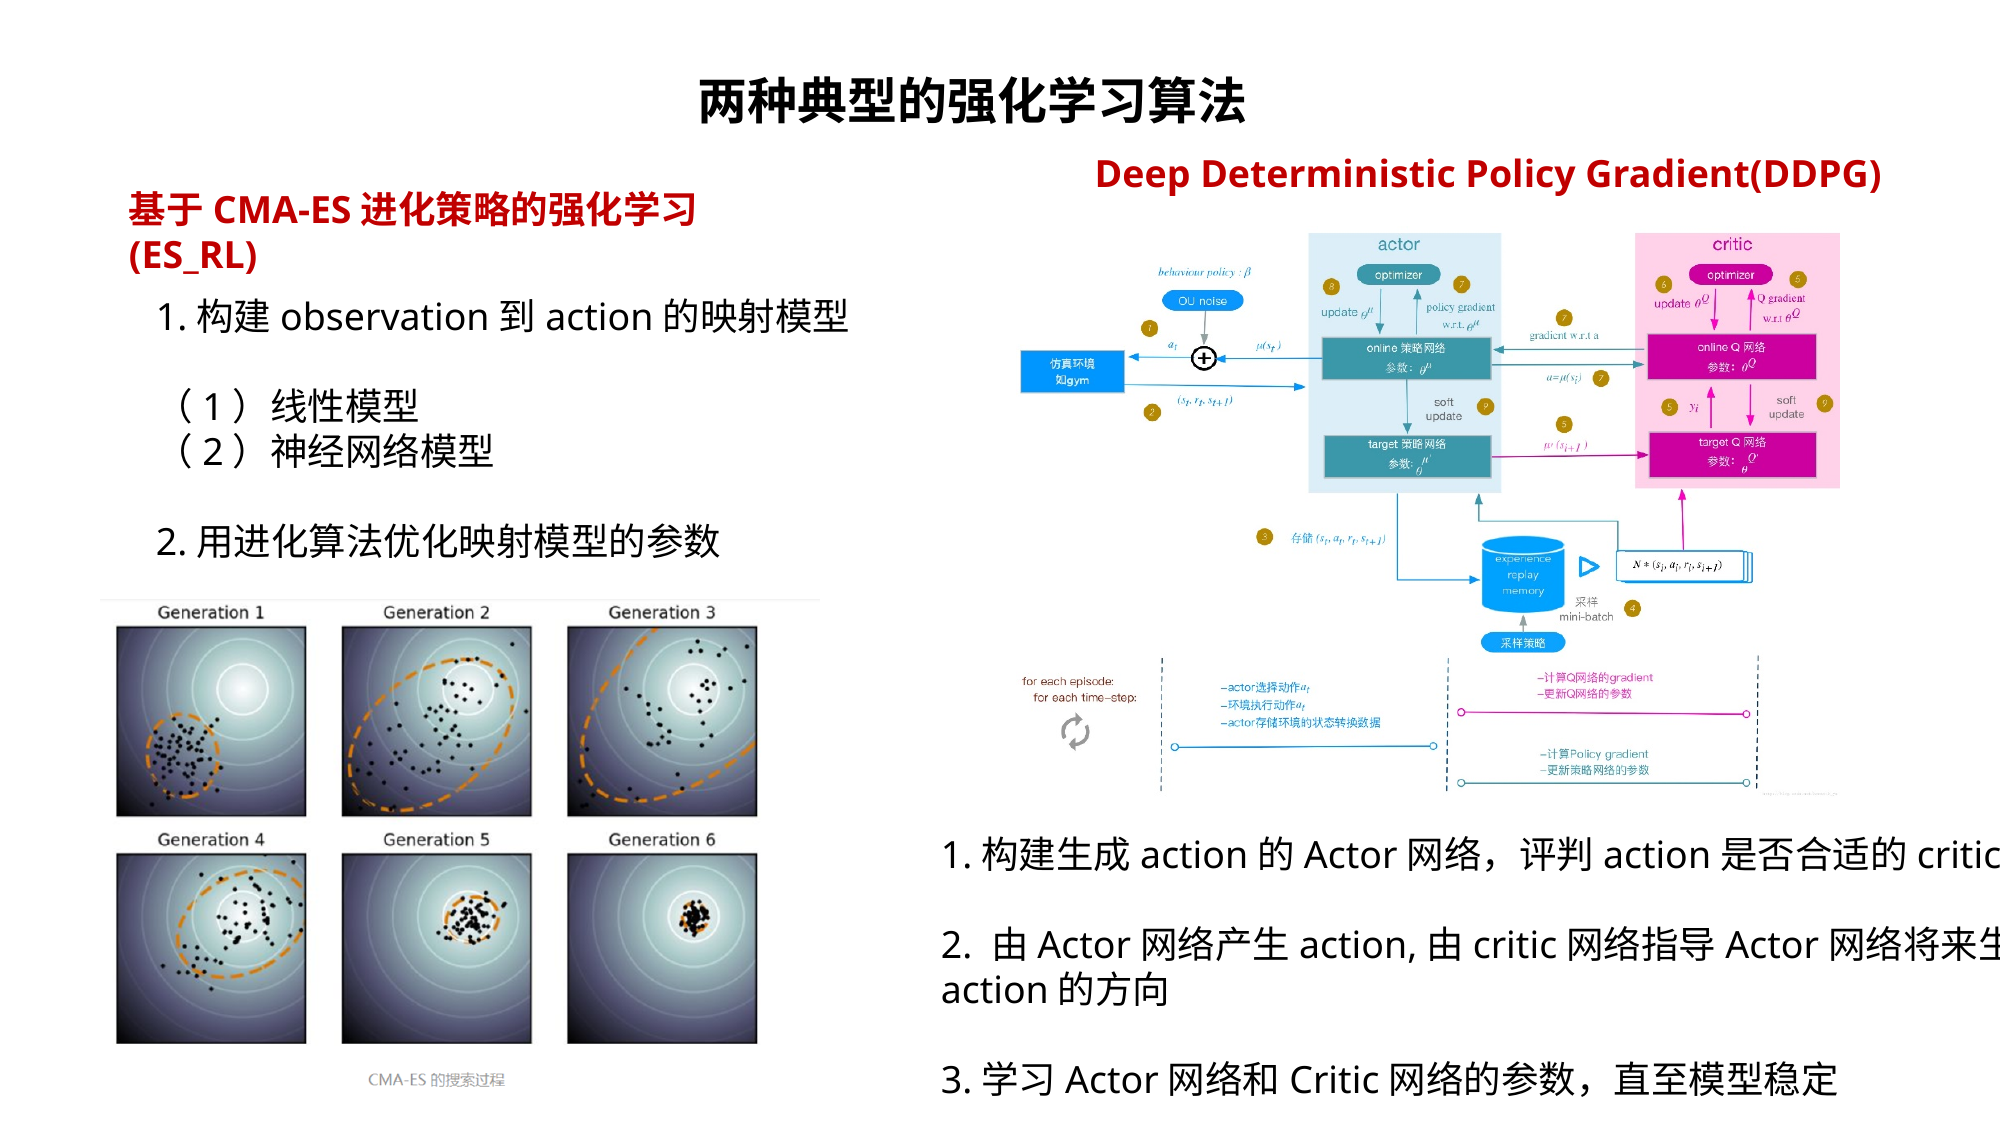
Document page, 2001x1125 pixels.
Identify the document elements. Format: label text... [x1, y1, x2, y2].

picture [100, 599, 820, 1098]
picture [1016, 226, 1840, 798]
text_box Deep Deterministic Policy Gradient(DDPG) [1069, 142, 1908, 203]
text_box 1.构建observation到action的映射模型 （1）线性模型 （2）神经网络模型 2.用进化算法优化映射模型的参数 [141, 285, 1016, 571]
text_box 基于CMA-ES进化策略的强化学习(ES_RL) [114, 178, 829, 284]
text_box 1.构建生成action的Actor网络，评判action是否合适的critic网络 2. 由Actor网络产生action,由critic网络指导Actor网络将来生成 action的方向 3.学习Actor网络和Critic网络的参数，直至模型稳定 [925, 823, 2000, 1109]
text_box 两种典型的强化学习算法 [348, 61, 1597, 137]
